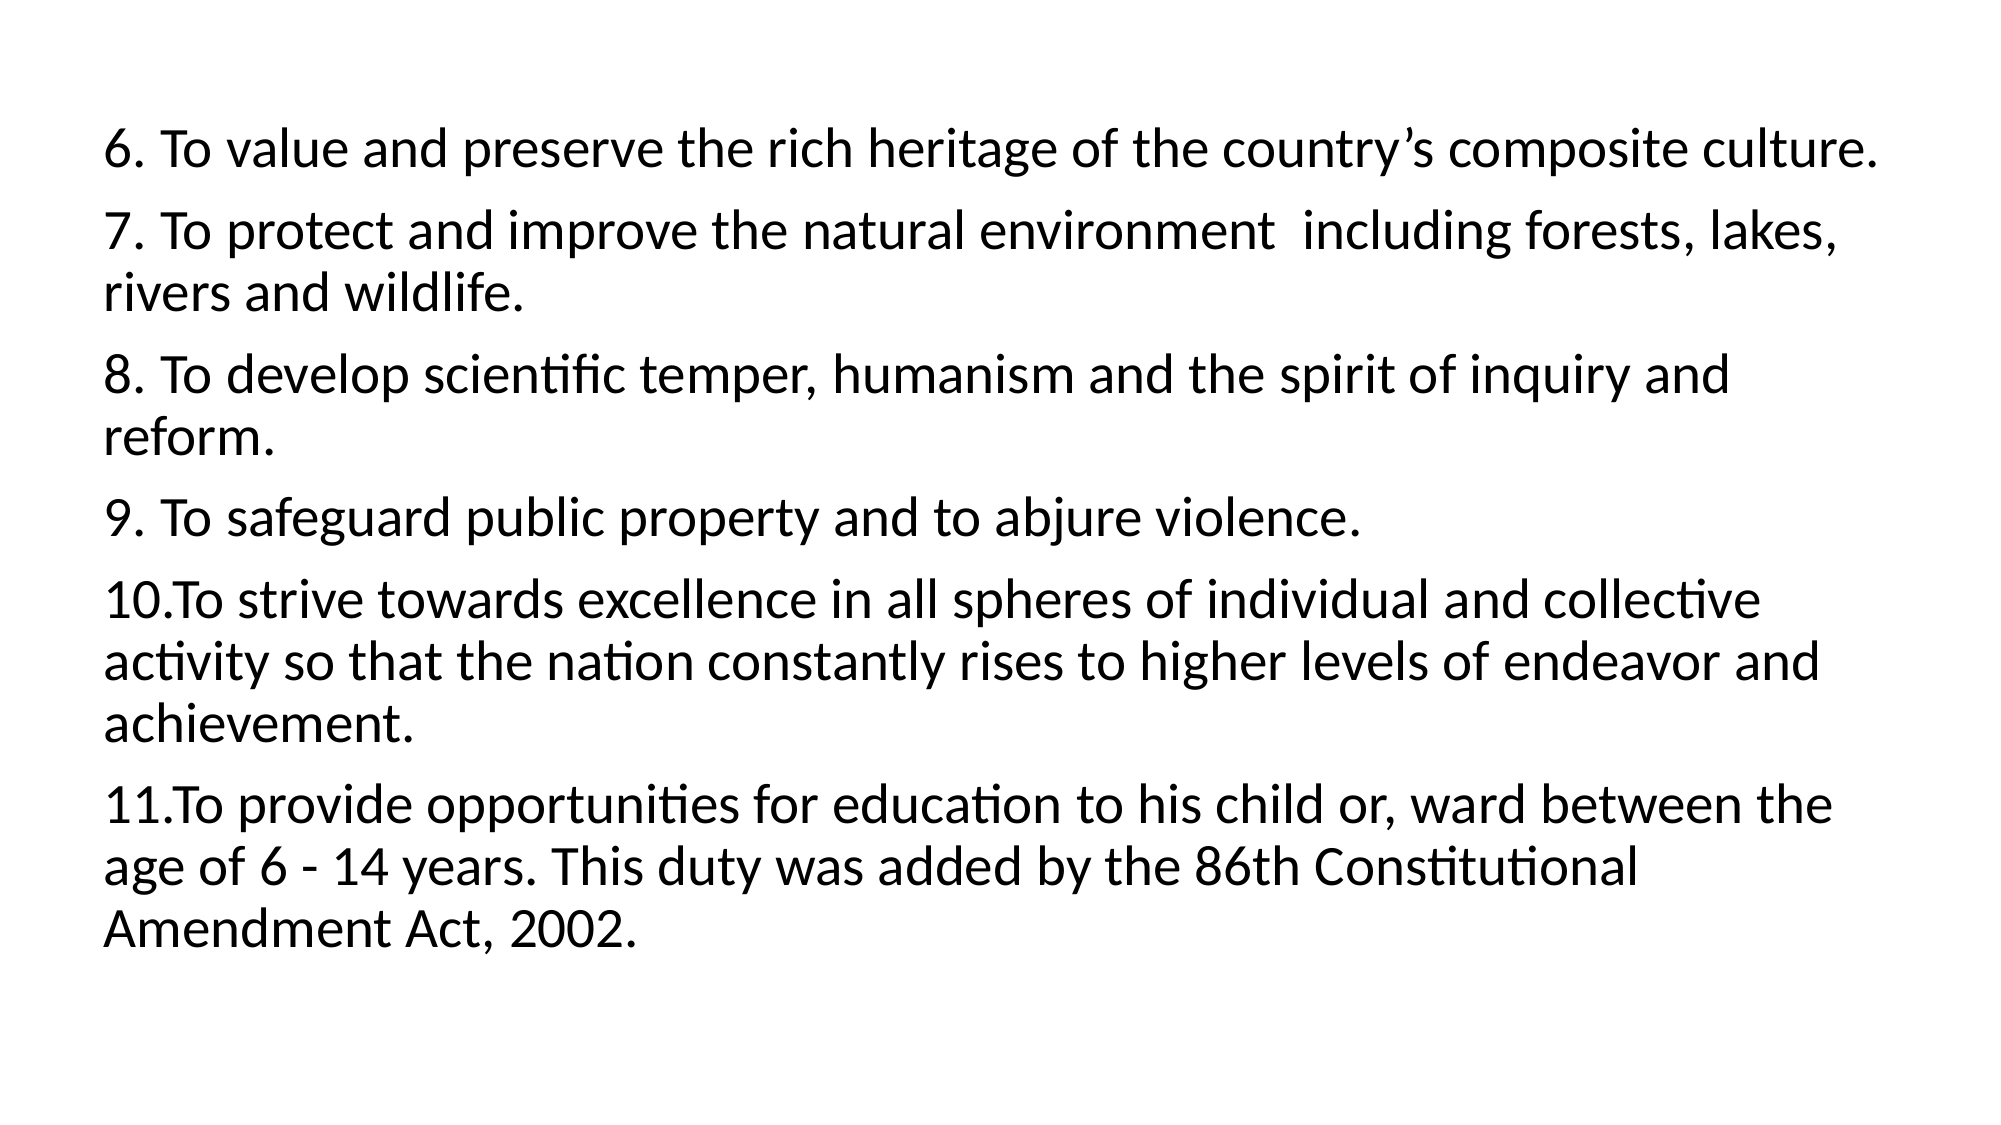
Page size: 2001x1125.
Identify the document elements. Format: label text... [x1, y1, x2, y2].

list 6. To value and preserve the rich heritage of the country’s composite culture. 7. To protect and improve the natural environment including forests, lakes, rivers and wildlife. 8. To develop scientific temper, humanism and the spirit of inquiry and reform. 9. To safeguard public property and to abjure violence. 10.To strive towards excellence in all spheres of individual and collective activity so that the nation constantly rises to higher levels of endeavor and achievement. 11.To provide opportunities for education to his child or, ward between the age of 6 - 14 years. This duty was added by the 86th Constitutional Amendment Act, 2002. [88, 111, 1917, 1037]
